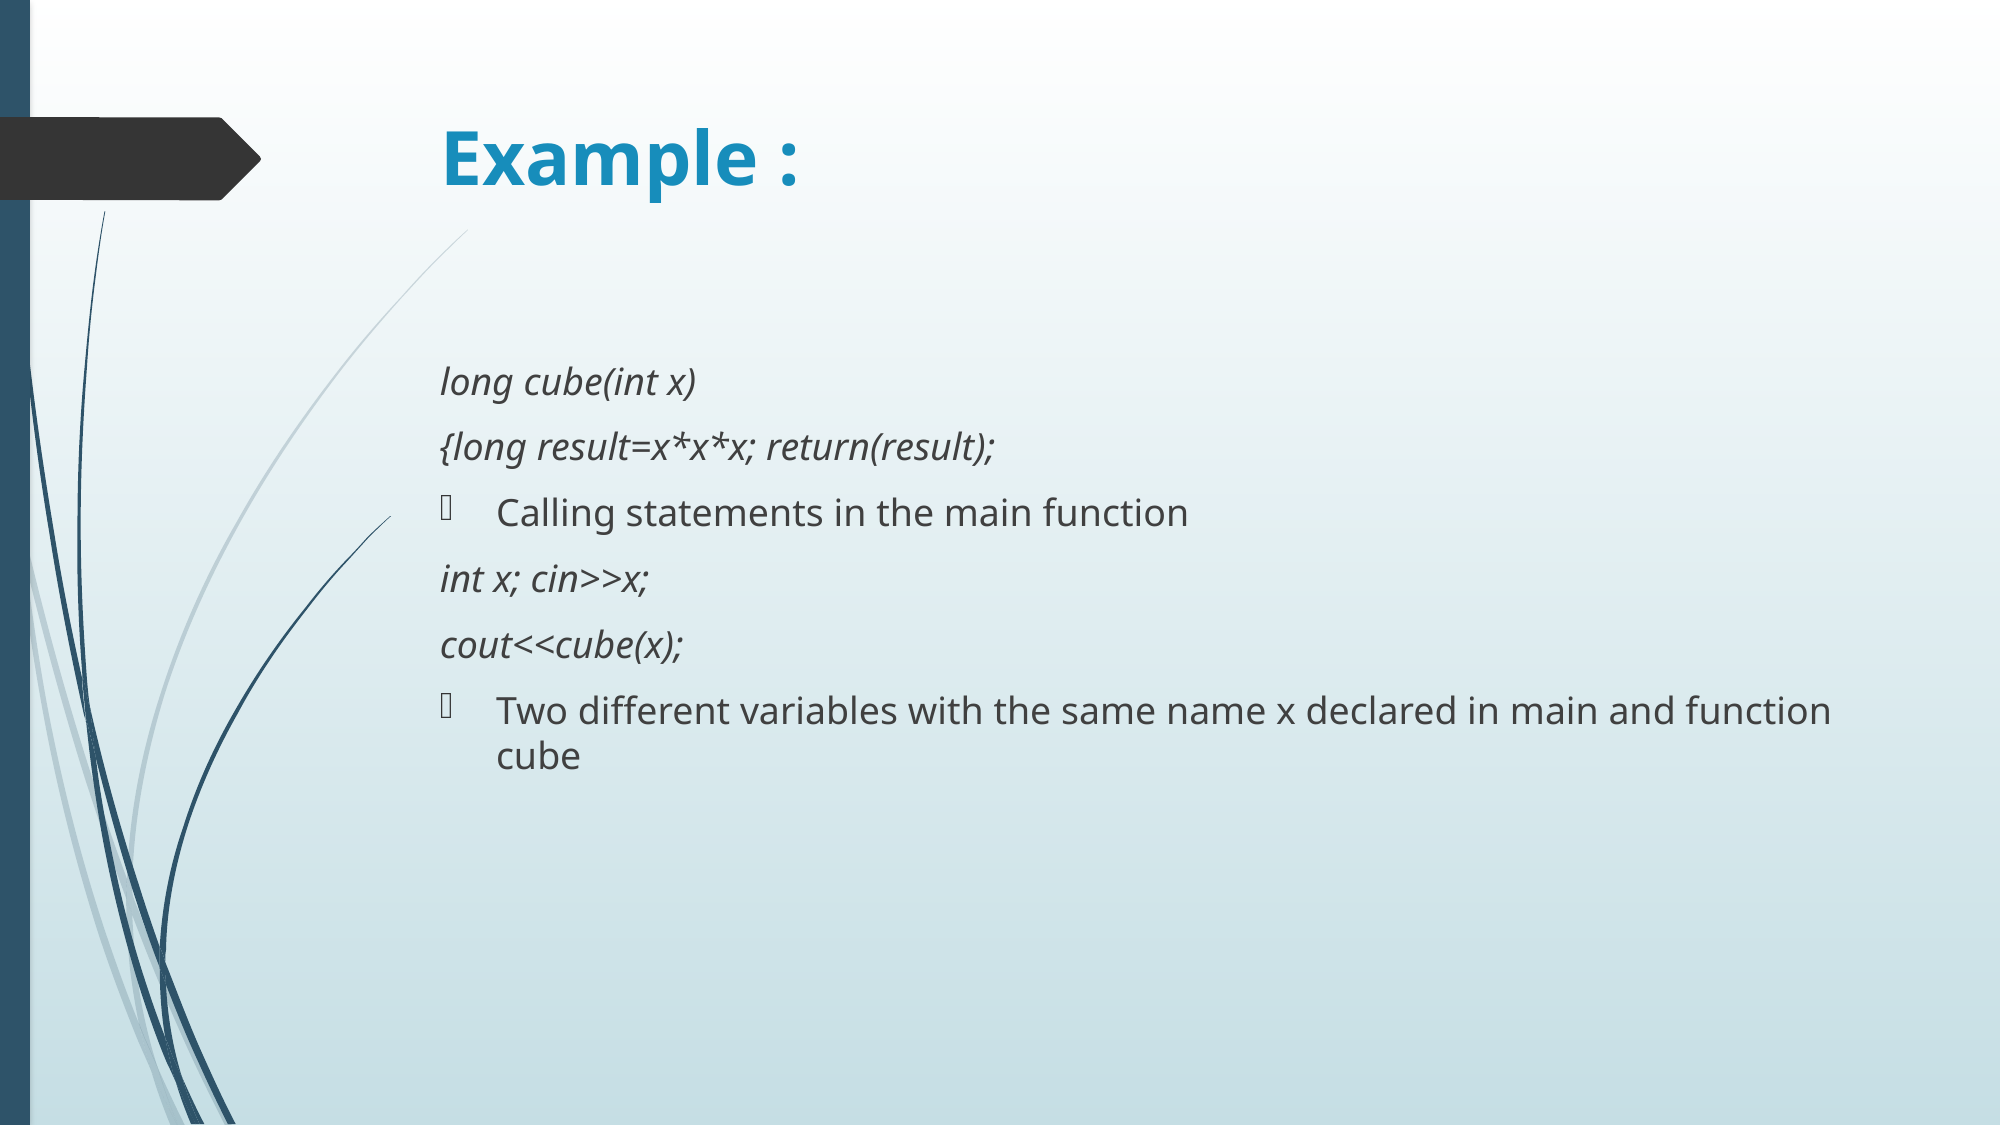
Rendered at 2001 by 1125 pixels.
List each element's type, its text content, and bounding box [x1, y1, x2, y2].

list long cube(int x) {long result=x*x*x; return(result); Calling statements in the main function int x; cin>>x; cout<<cube(x); Two different variables with the same name x declared in main and function cube [424, 350, 1888, 970]
title Example : [425, 102, 1888, 313]
